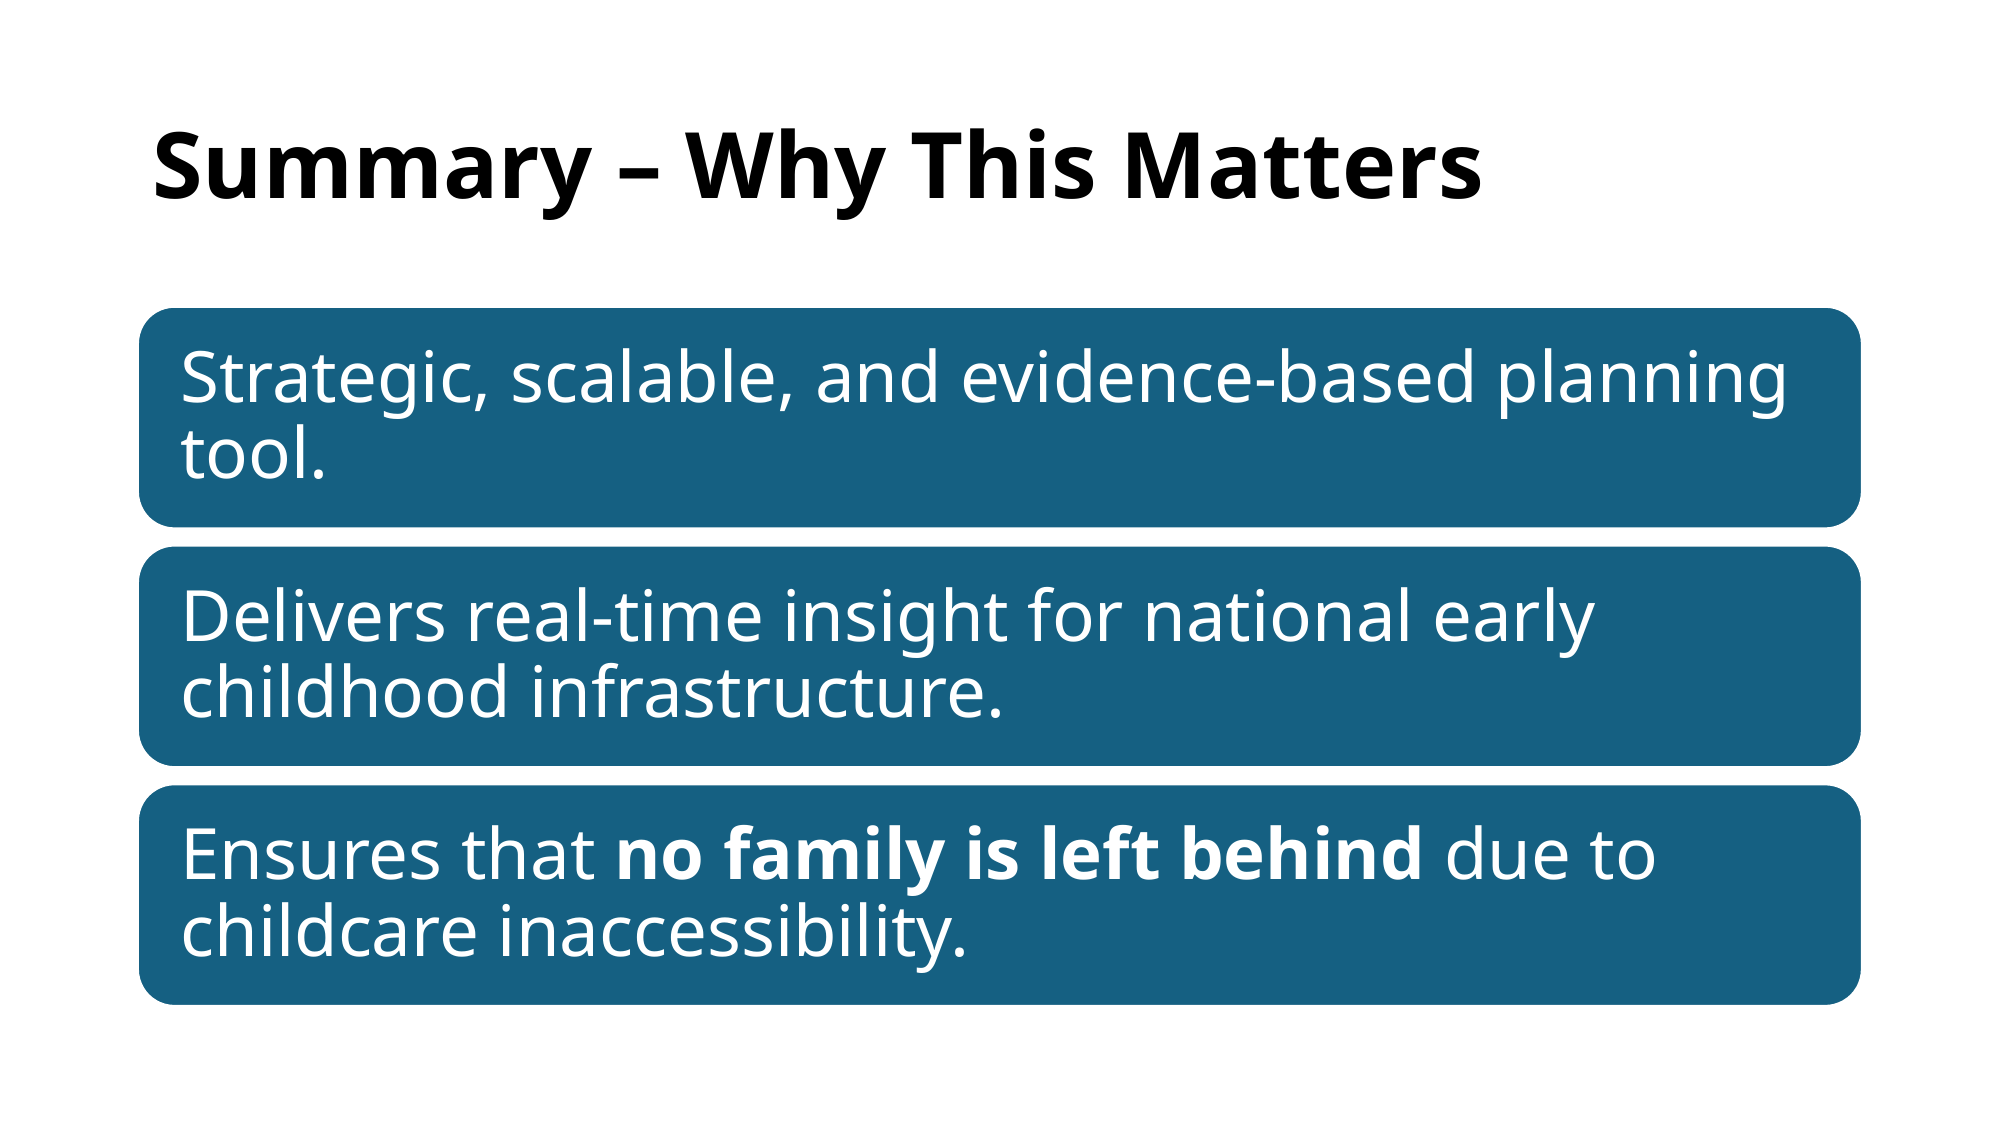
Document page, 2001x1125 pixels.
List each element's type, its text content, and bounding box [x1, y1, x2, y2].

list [136, 298, 1863, 1014]
title Summary – Why This Matters [137, 59, 1863, 278]
